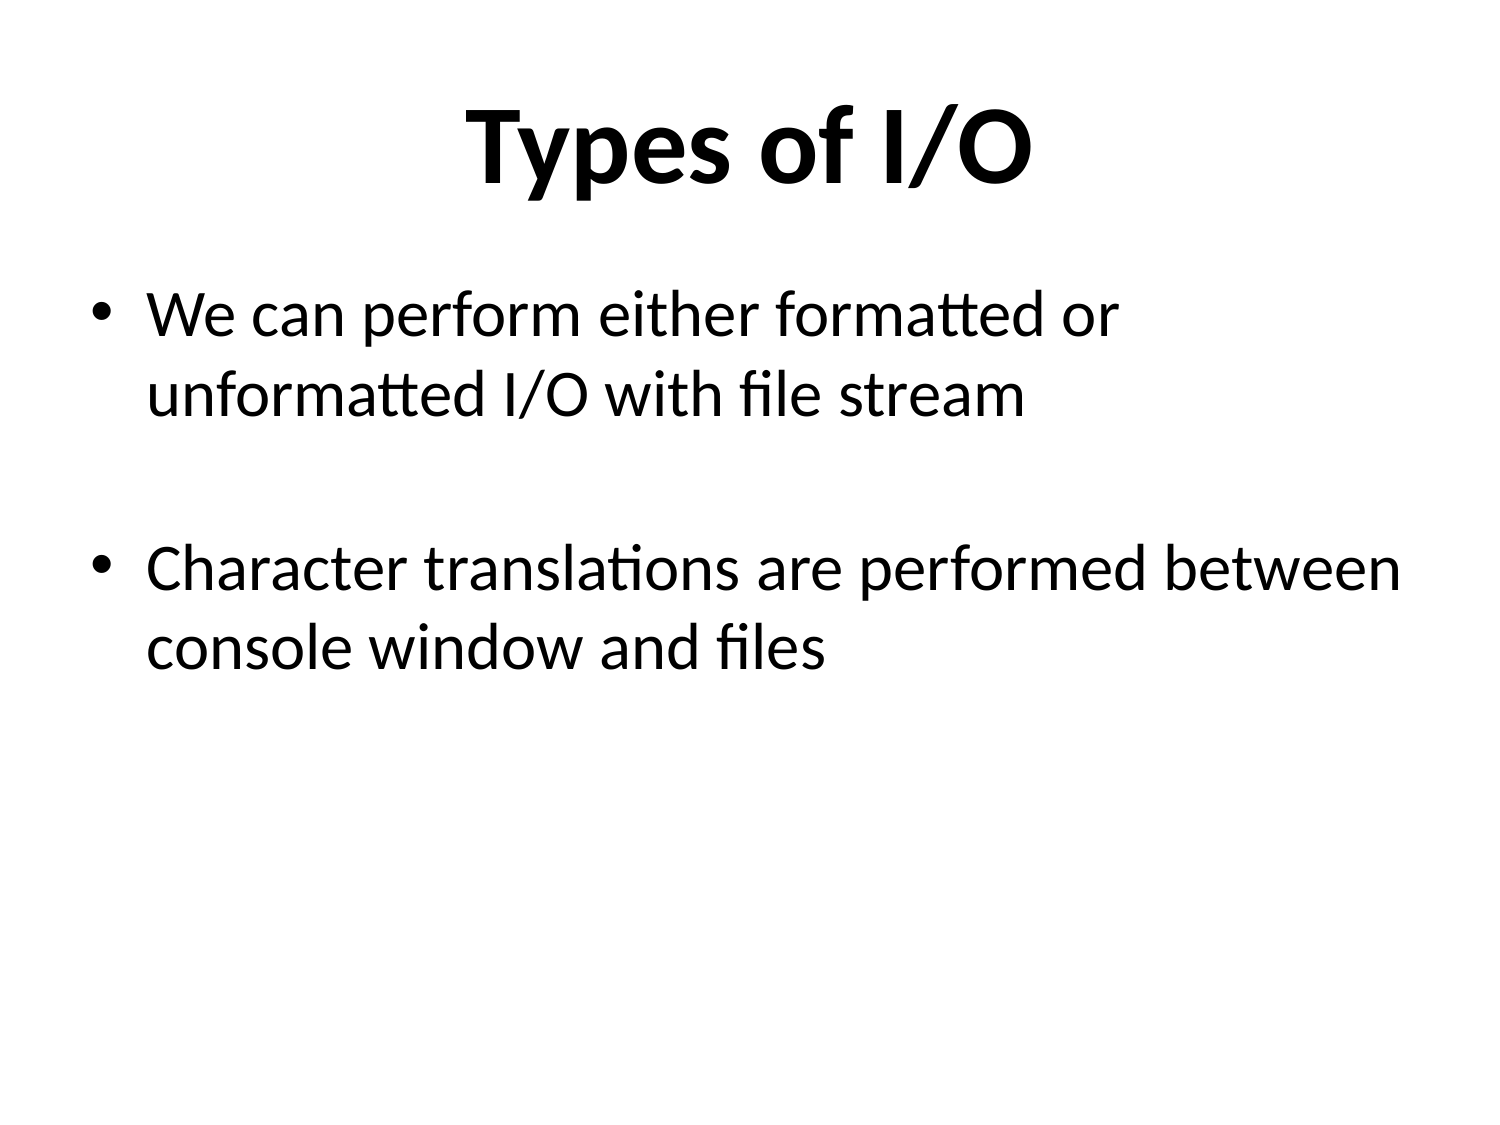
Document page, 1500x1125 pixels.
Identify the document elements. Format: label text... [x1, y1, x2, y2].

list We can perform either formatted or unformatted I/O with file stream Character translations are performed between console window and files [75, 262, 1425, 1005]
title Types of I/O [75, 45, 1425, 233]
